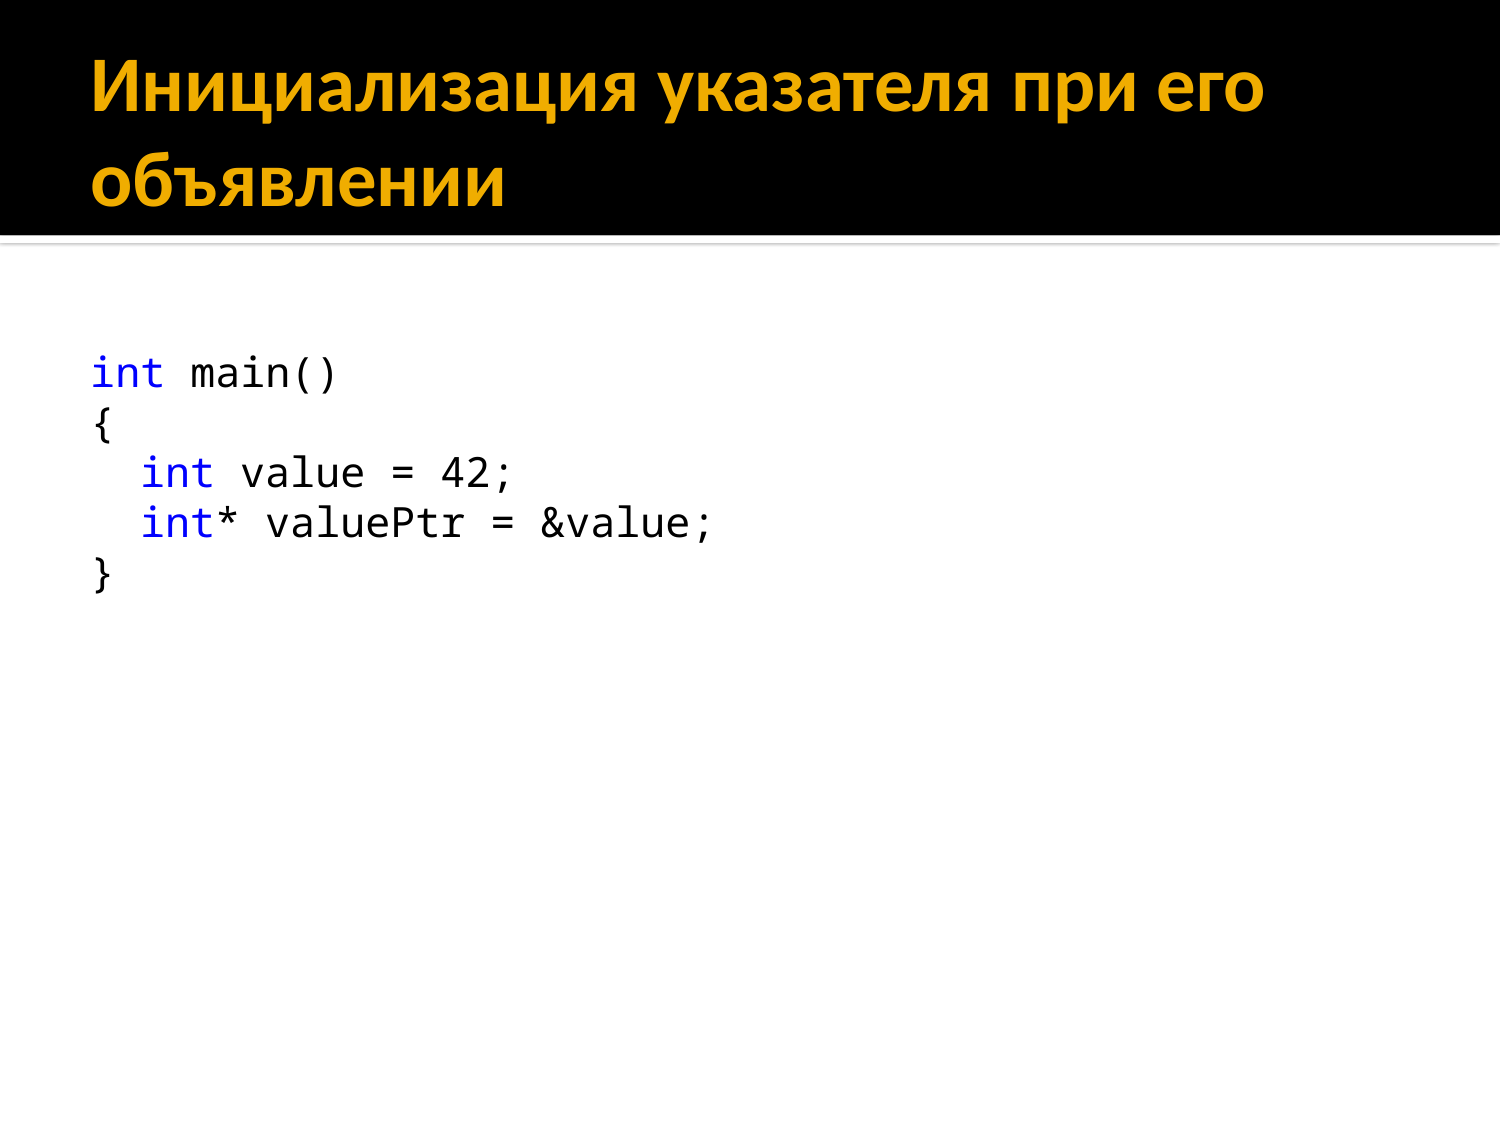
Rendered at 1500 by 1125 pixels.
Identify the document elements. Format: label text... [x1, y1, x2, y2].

title Инициализация указателя при его объявлении [75, 24, 1425, 231]
text_box int main() { int value = 42; int* valuePtr = &value; } [75, 338, 1245, 603]
